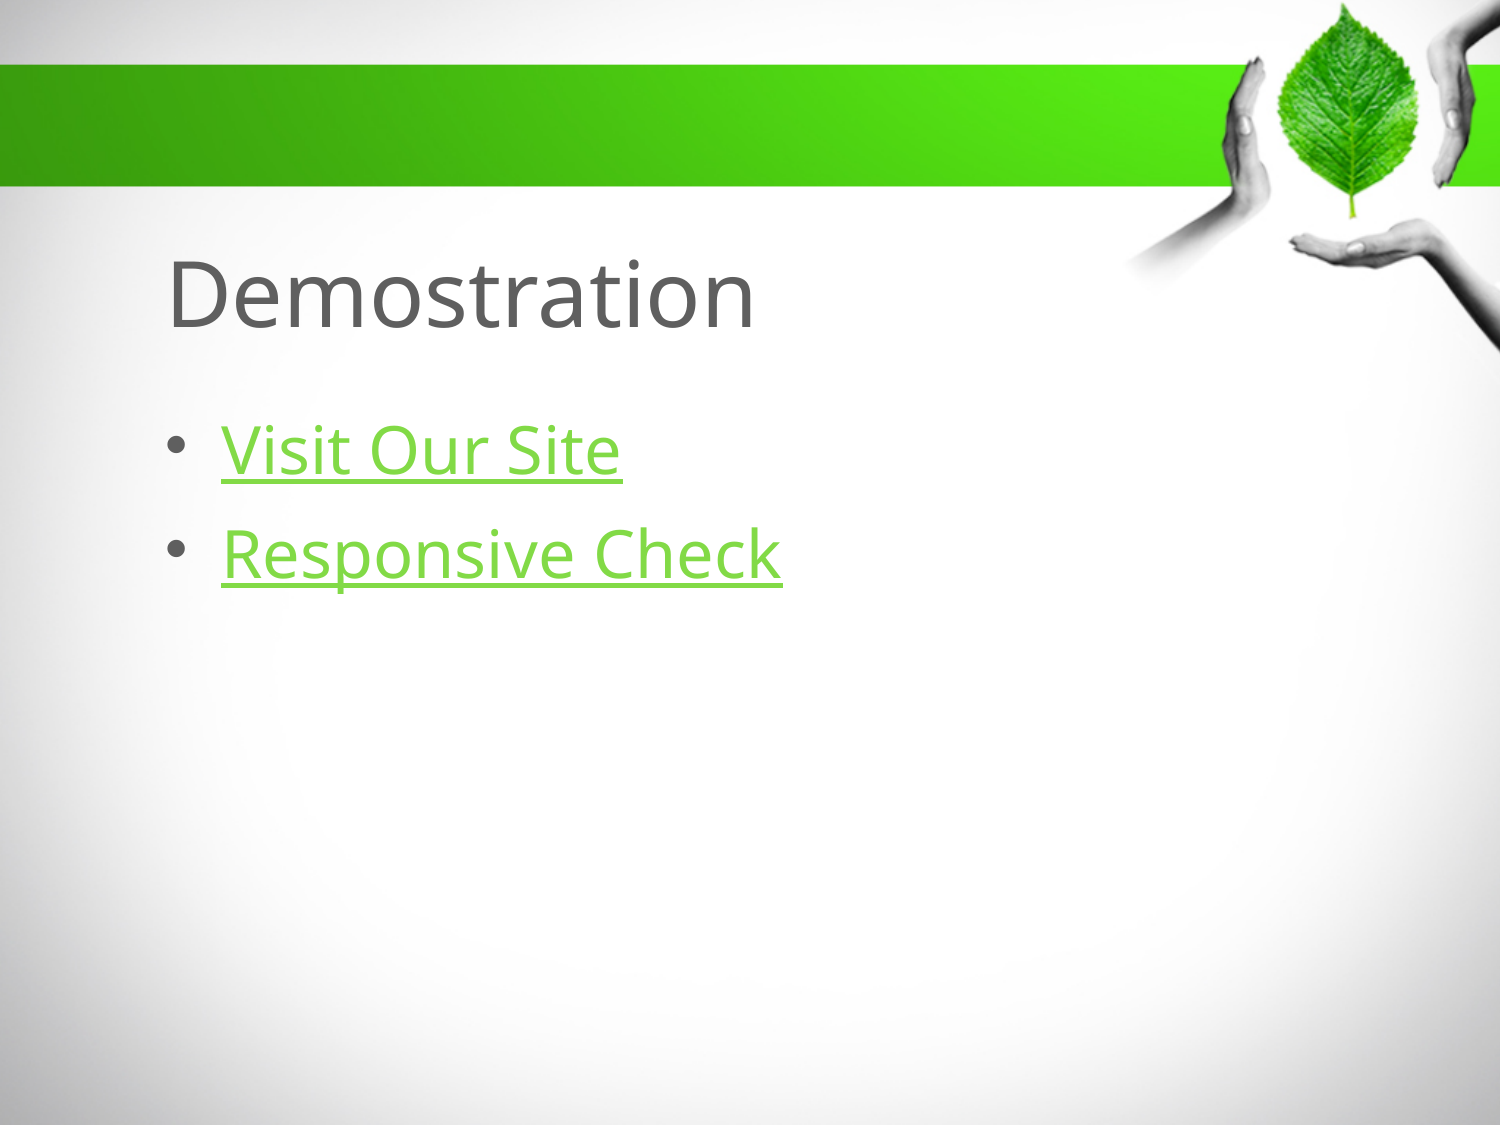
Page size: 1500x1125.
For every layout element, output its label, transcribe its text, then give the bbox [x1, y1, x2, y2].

list Visit Our Site Responsive Check [149, 399, 1351, 1088]
picture [0, 0, 1500, 1125]
title Demostration [149, 232, 1351, 351]
